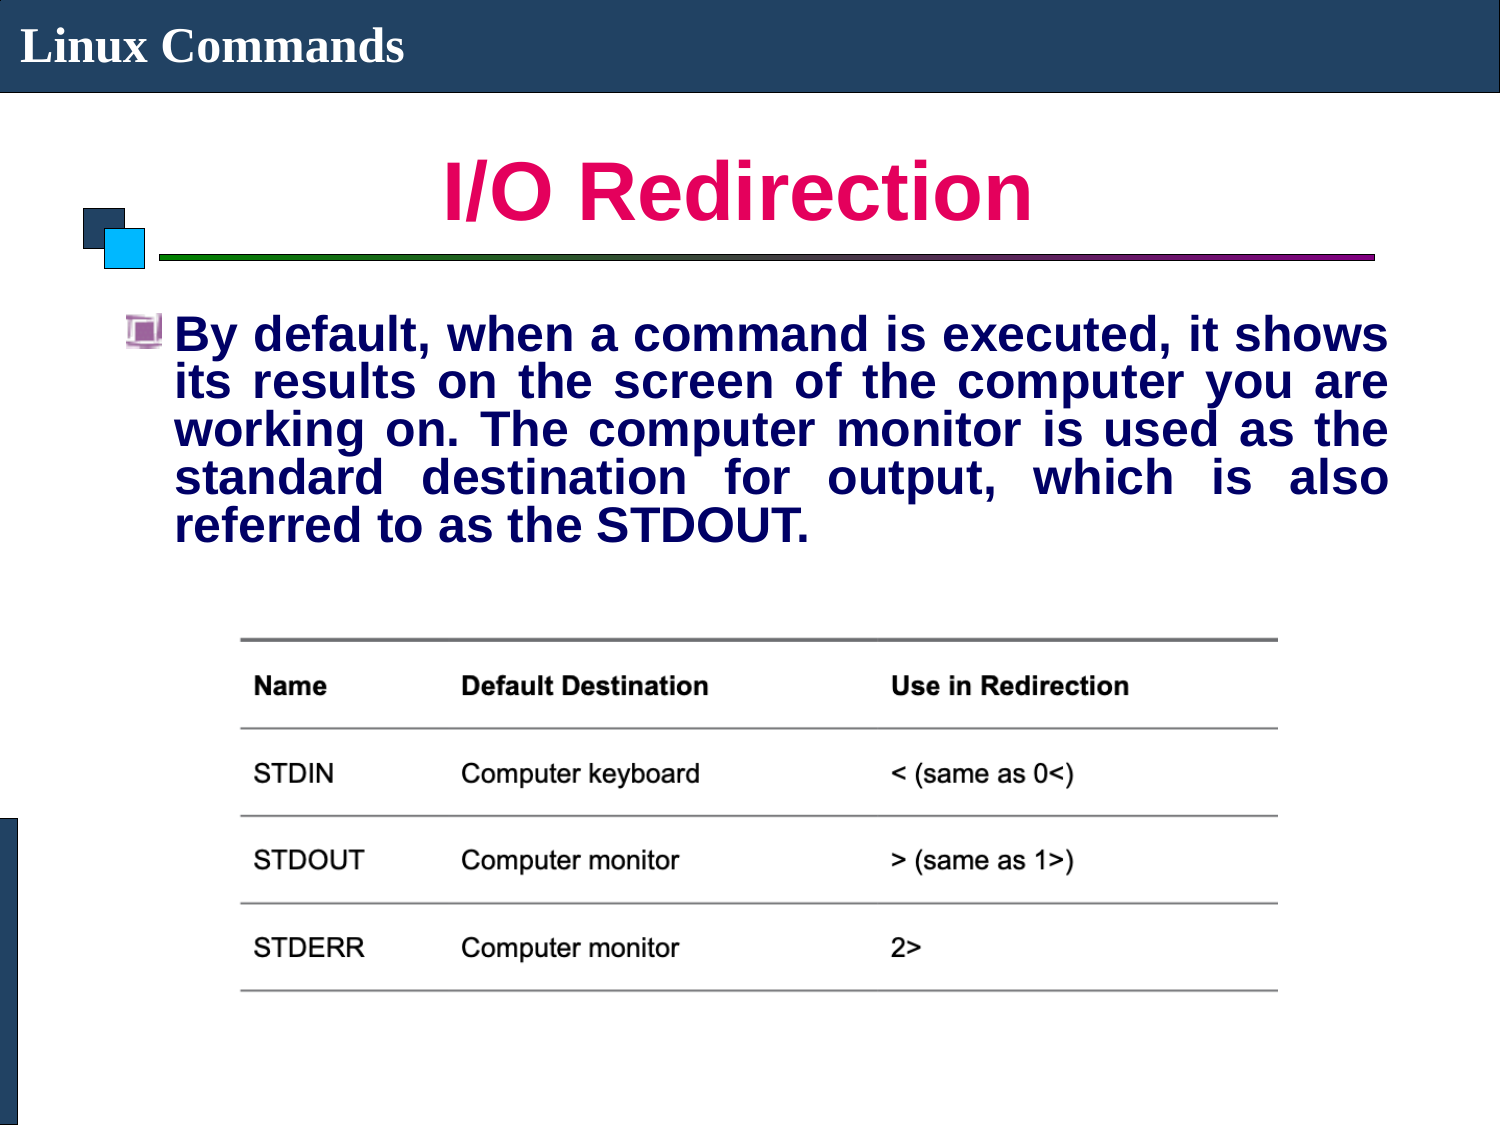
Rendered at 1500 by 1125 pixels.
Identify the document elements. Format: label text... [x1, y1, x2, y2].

text_box [0, 818, 18, 1125]
text_box [104, 228, 145, 269]
text_box Linux Commands [20, 17, 975, 75]
picture [222, 620, 1278, 1004]
text_box [159, 254, 1375, 261]
text_box By default, when a command is executed, it shows its results on the screen of the computer you are working on. The computer monitor is used as the standard destination for output, which is also referred to as the STDOUT. [110, 312, 1391, 553]
text_box [83, 208, 125, 249]
picture [126, 313, 162, 349]
title I/O Redirection [109, 93, 1392, 282]
text_box [0, 0, 1500, 93]
